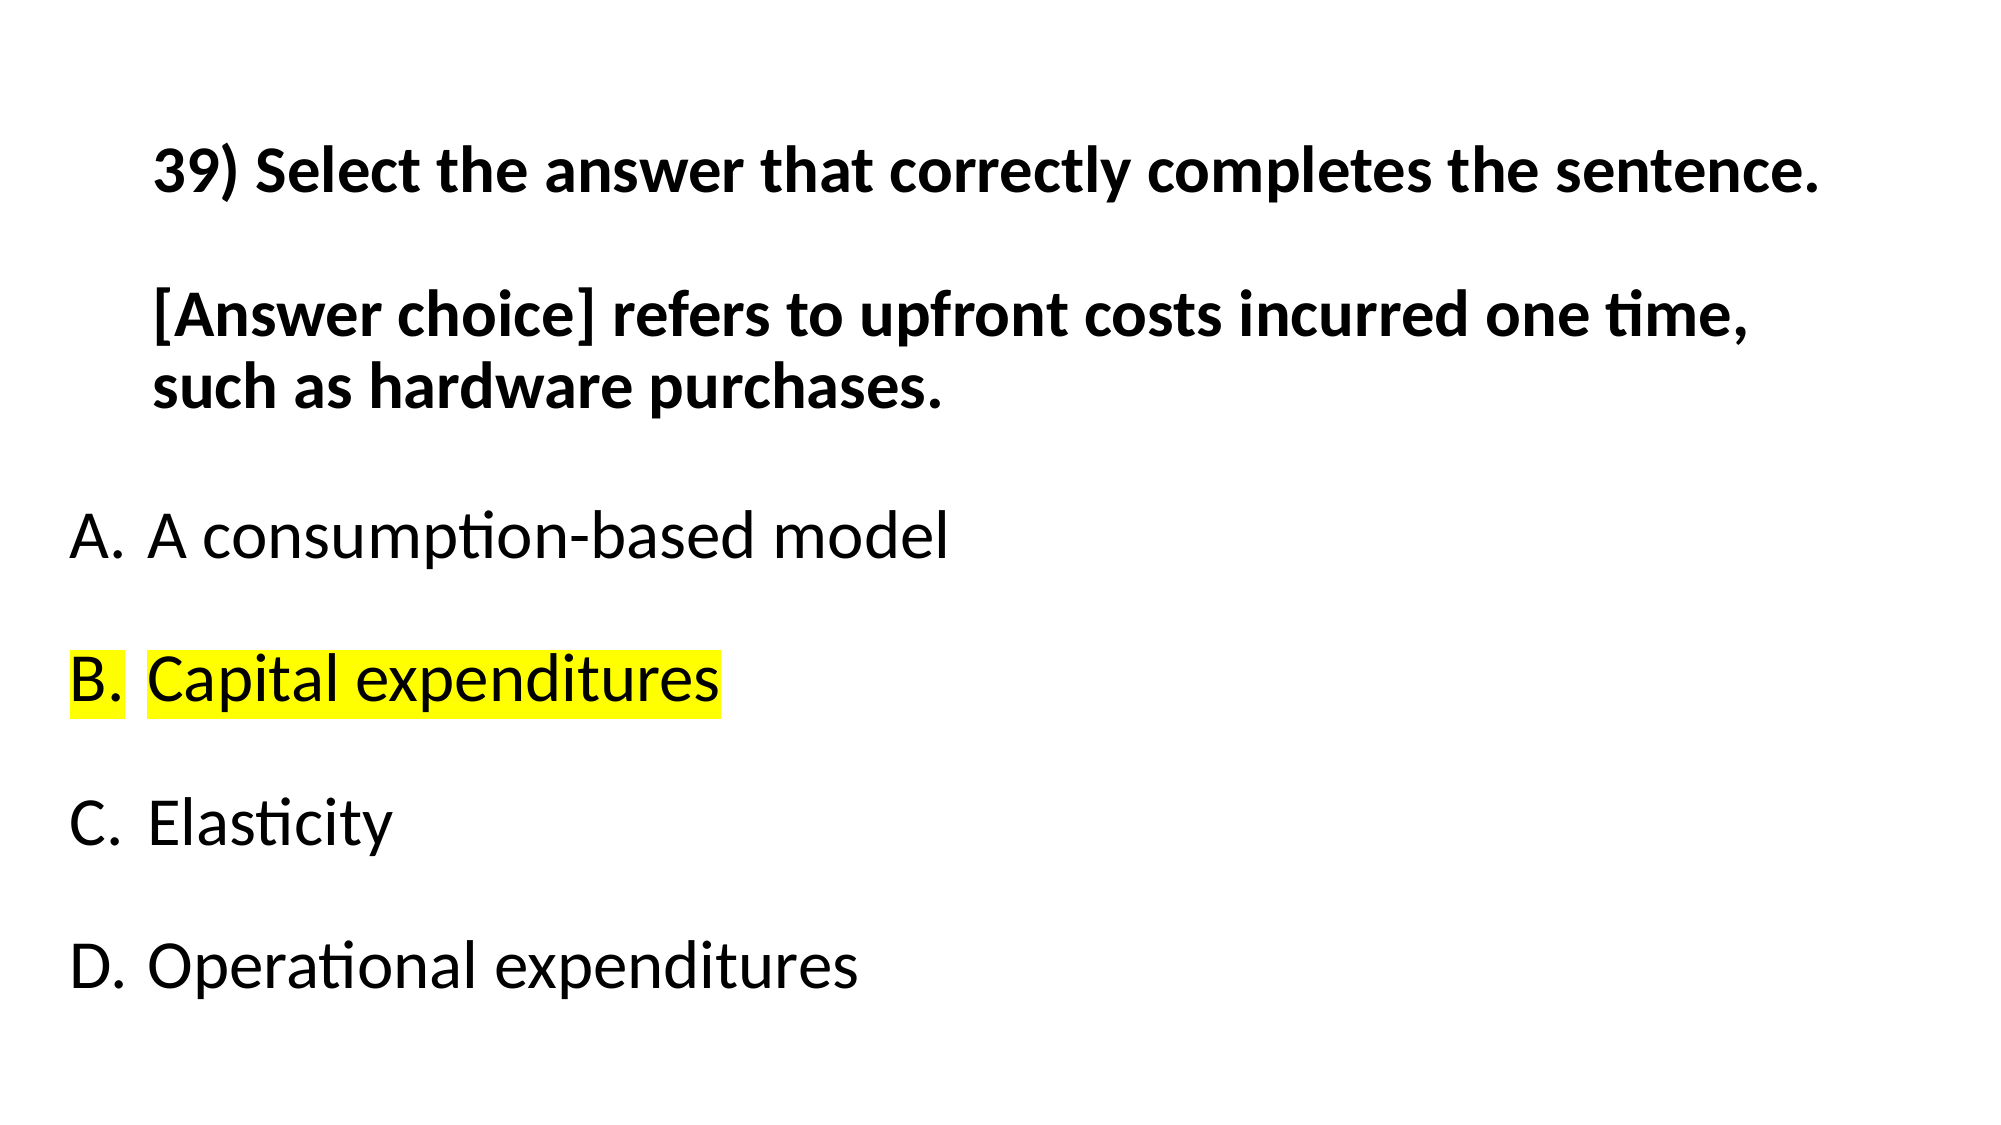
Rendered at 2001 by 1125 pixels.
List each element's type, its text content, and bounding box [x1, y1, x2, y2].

title 39) Select the answer that correctly completes the sentence. [Answer choice] refers to upfront costs incurred one time, such as hardware purchases. [137, 59, 1863, 440]
list A consumption-based model Capital expenditures Elasticity Operational expenditures [54, 440, 1933, 1014]
